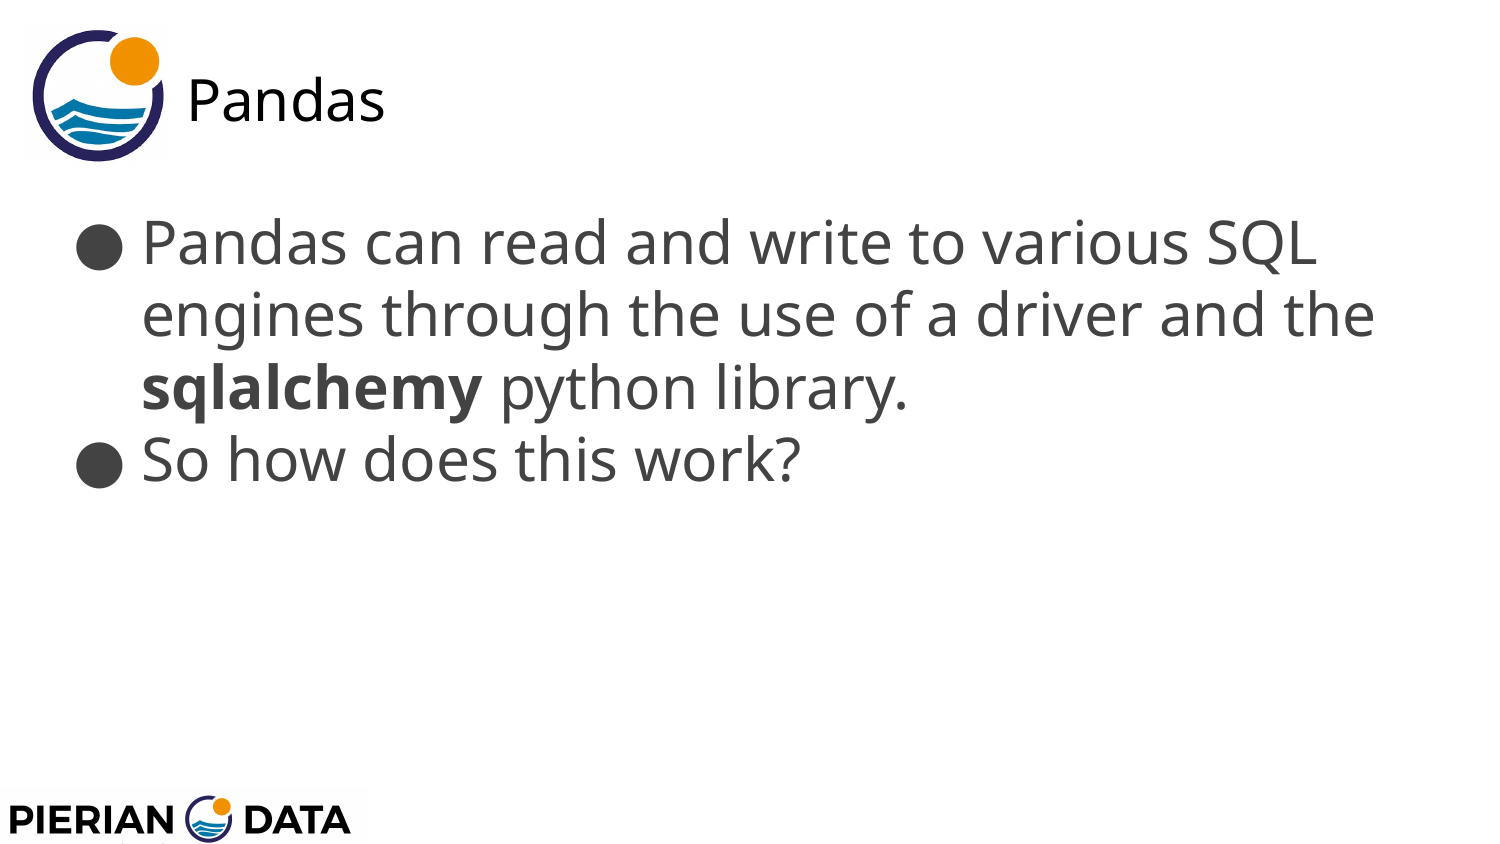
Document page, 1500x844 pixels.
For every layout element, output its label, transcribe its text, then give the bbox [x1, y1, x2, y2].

picture [0, 787, 368, 844]
list Pandas can read and write to various SQL engines through the use of a driver and the sqlalchemy python library. So how does this work? [51, 189, 1476, 750]
picture [24, 24, 172, 167]
title Pandas [175, 48, 1449, 143]
